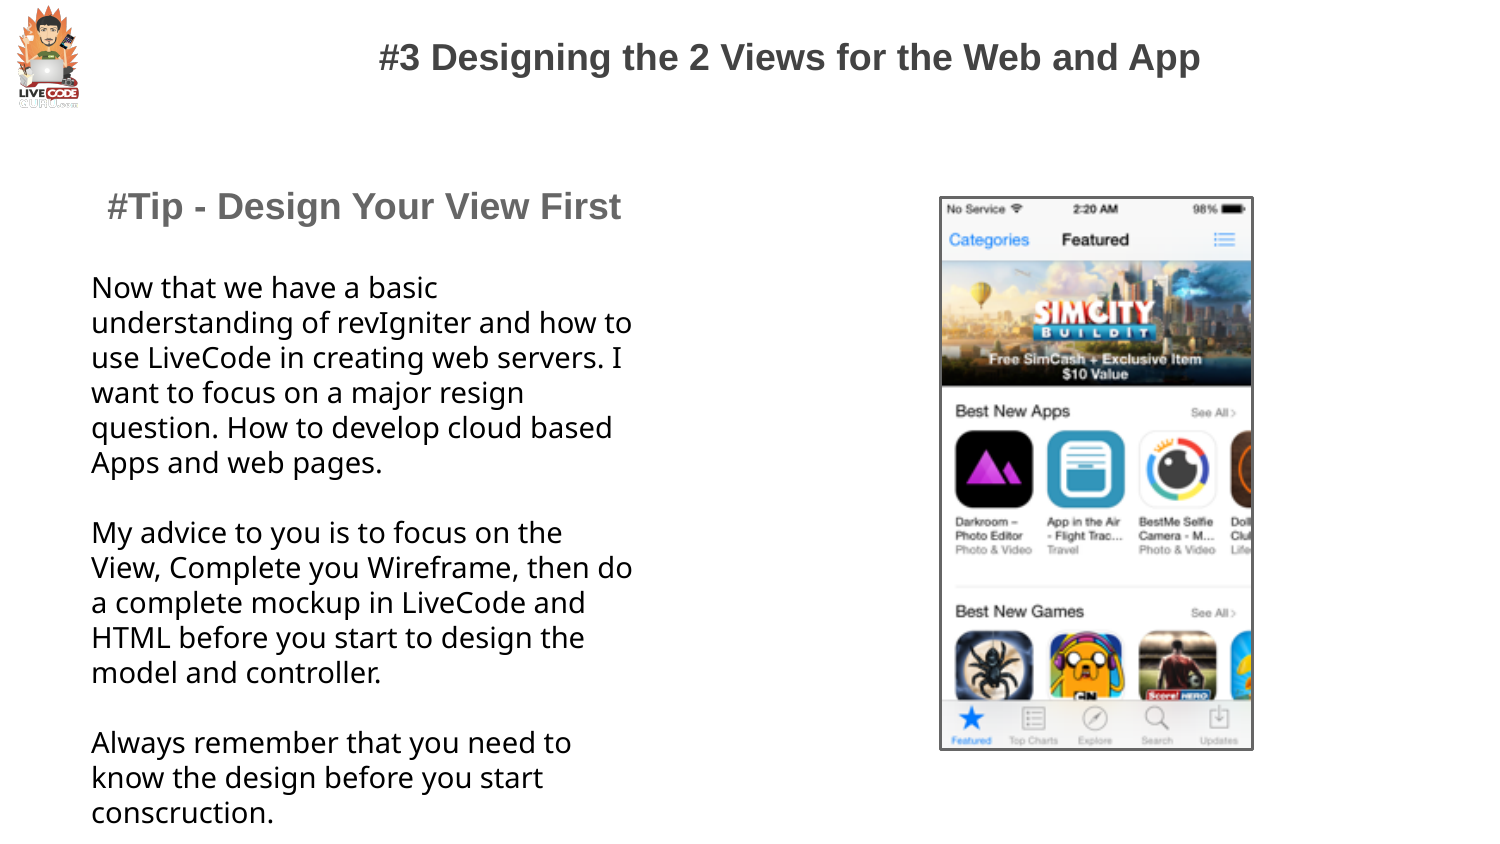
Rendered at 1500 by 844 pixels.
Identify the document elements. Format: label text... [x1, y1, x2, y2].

title #3 Designing the 2 Views for the Web and App [114, 18, 1466, 126]
picture [941, 198, 1251, 748]
title #Tip - Design Your View First [38, 167, 691, 255]
text_box Now that we have a basic understanding of revIgniter and how to use LiveCode in creating web servers. I want to focus on a major resign question. How to develop cloud based Apps and web pages. My advice to you is to focus on the View, Complete you Wireframe, then do a complete mockup in LiveCode and HTML before you start to design the model and controller. Always remember that you need to know the design before you start conscruction. [76, 255, 653, 785]
picture [6, 4, 87, 112]
